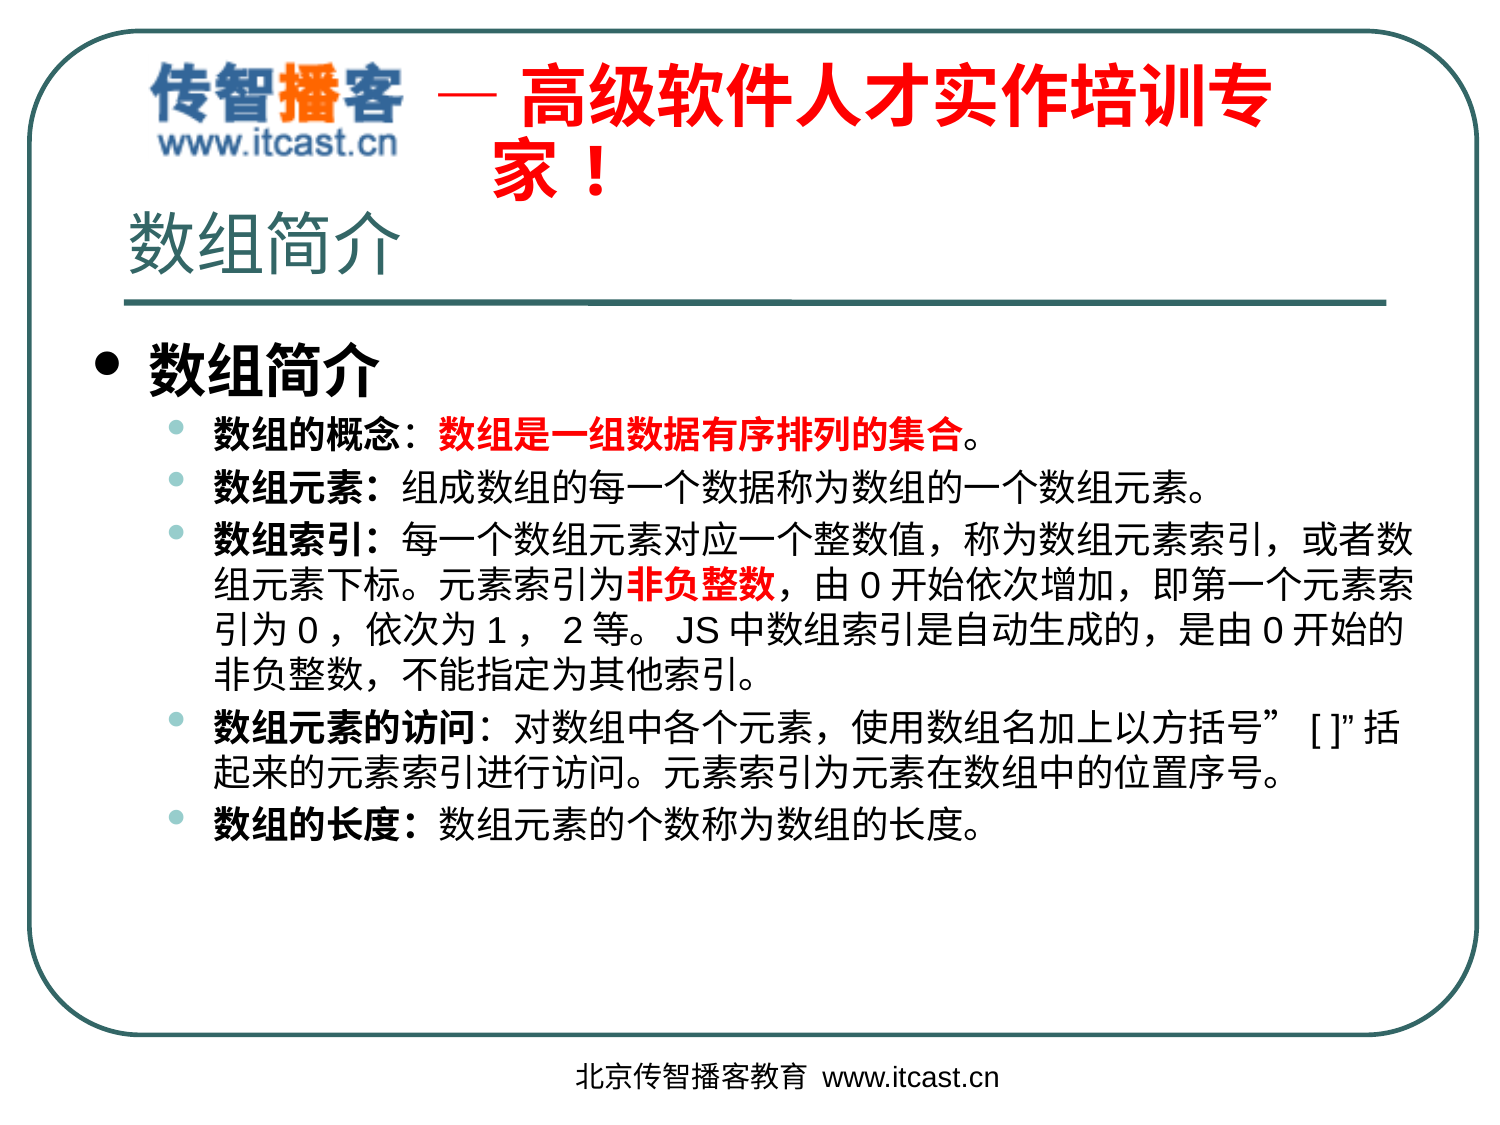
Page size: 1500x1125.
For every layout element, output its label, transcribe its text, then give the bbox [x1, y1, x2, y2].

list 数组简介 数组的概念：数组是一组数据有序排列的集合。 数组元素：组成数组的每一个数据称为数组的一个数组元素。 数组索引：每一个数组元素对应一个整数值，称为数组元素索引，或者数组元素下标。元素索引为非负整数，由0开始依次增加，即第一个元素索引为0，依次为1，2等。JS中数组索引是自动生成的，是由0开始的非负整数，不能指定为其他索引。 数组元素的访问：对数组中各个元素，使用数组名加上以方括号”[ ]”括起来的元素索引进行访问。元素索引为元素在数组中的位置序号。 数组的长度：数组元素的个数称为数组的长度。 [76, 326, 1448, 989]
title 数组简介 [111, 54, 1375, 292]
